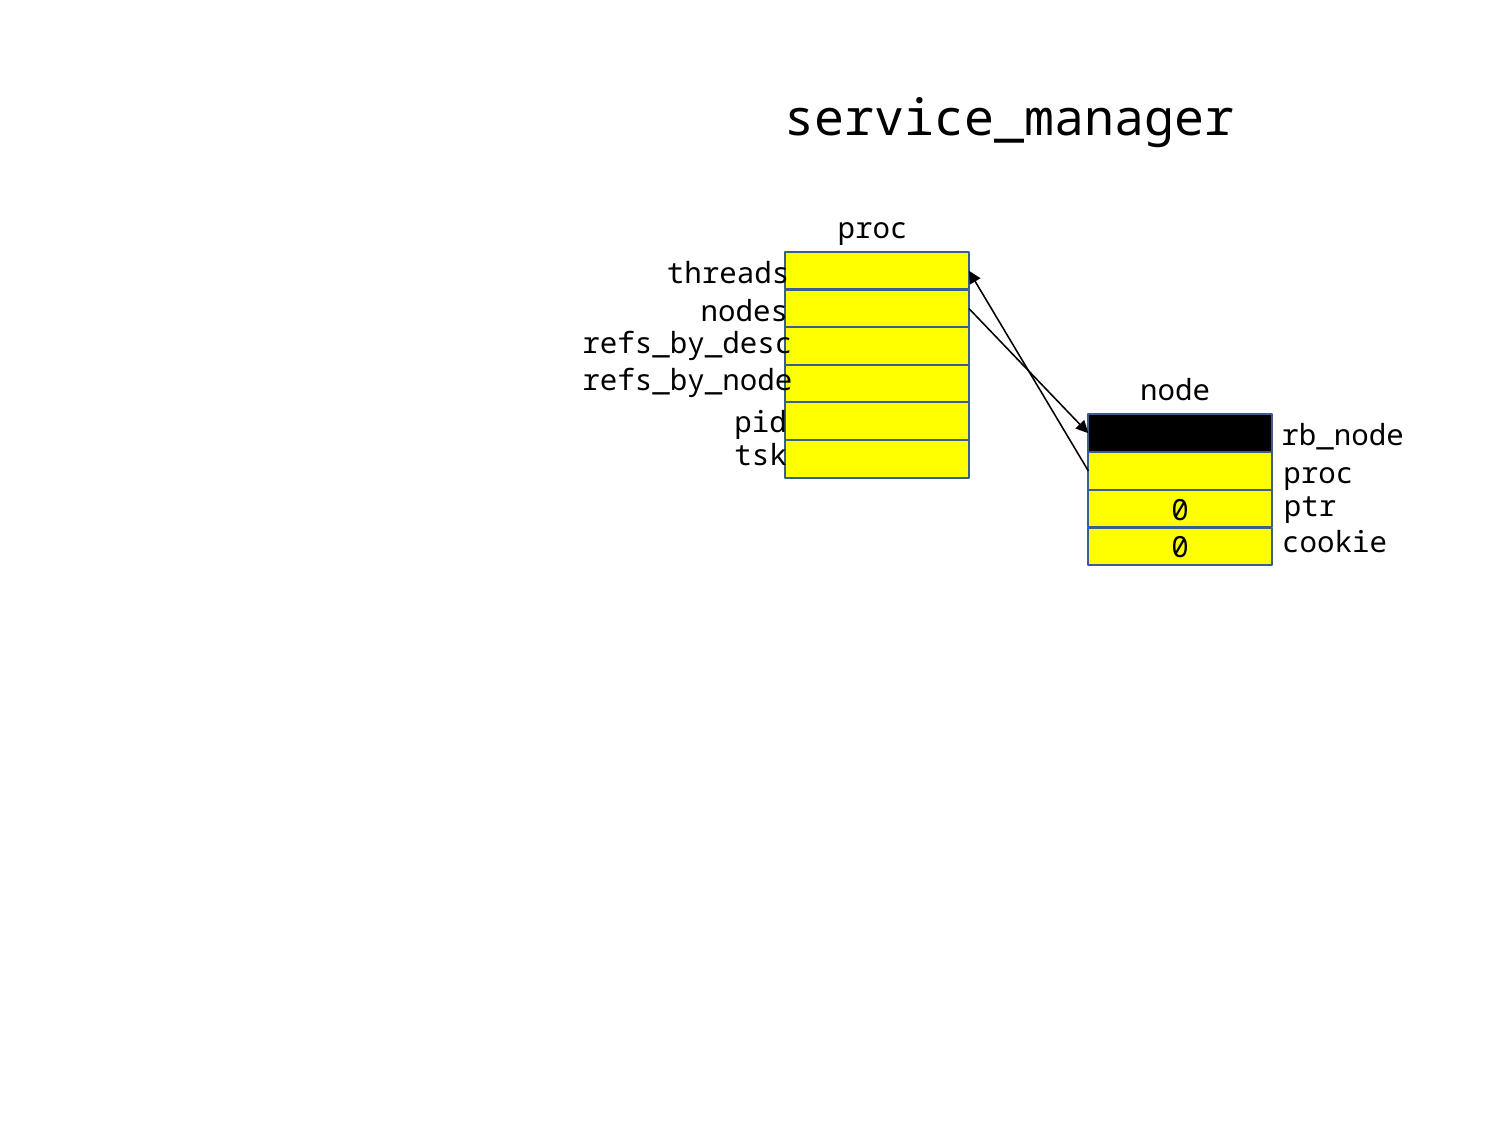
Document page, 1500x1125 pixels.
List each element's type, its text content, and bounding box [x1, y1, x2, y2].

text_box [803, 288, 963, 325]
text_box tsk [719, 447, 802, 479]
text_box 0 [1086, 488, 1269, 525]
text_box [783, 438, 968, 480]
text_box refs_by_desc [567, 317, 807, 353]
text_box 0 [1086, 525, 1274, 567]
text_box [1086, 450, 1268, 488]
text_box rb_node [1266, 409, 1419, 459]
text_box refs_by_node [567, 353, 807, 404]
text_box [1093, 412, 1266, 450]
text_box ptr [1269, 479, 1352, 516]
text_box threads [652, 246, 804, 297]
text_box [804, 250, 971, 288]
text_box cookie [1267, 516, 1402, 566]
text_box proc [1268, 446, 1368, 497]
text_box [968, 270, 1089, 472]
text_box node [1125, 363, 1225, 414]
text_box [807, 325, 962, 363]
text_box proc [822, 201, 923, 252]
text_box pid [719, 396, 802, 447]
text_box nodes [685, 284, 803, 317]
text_box [802, 400, 962, 438]
text_box [807, 363, 962, 400]
text_box service_manager [769, 78, 1250, 153]
